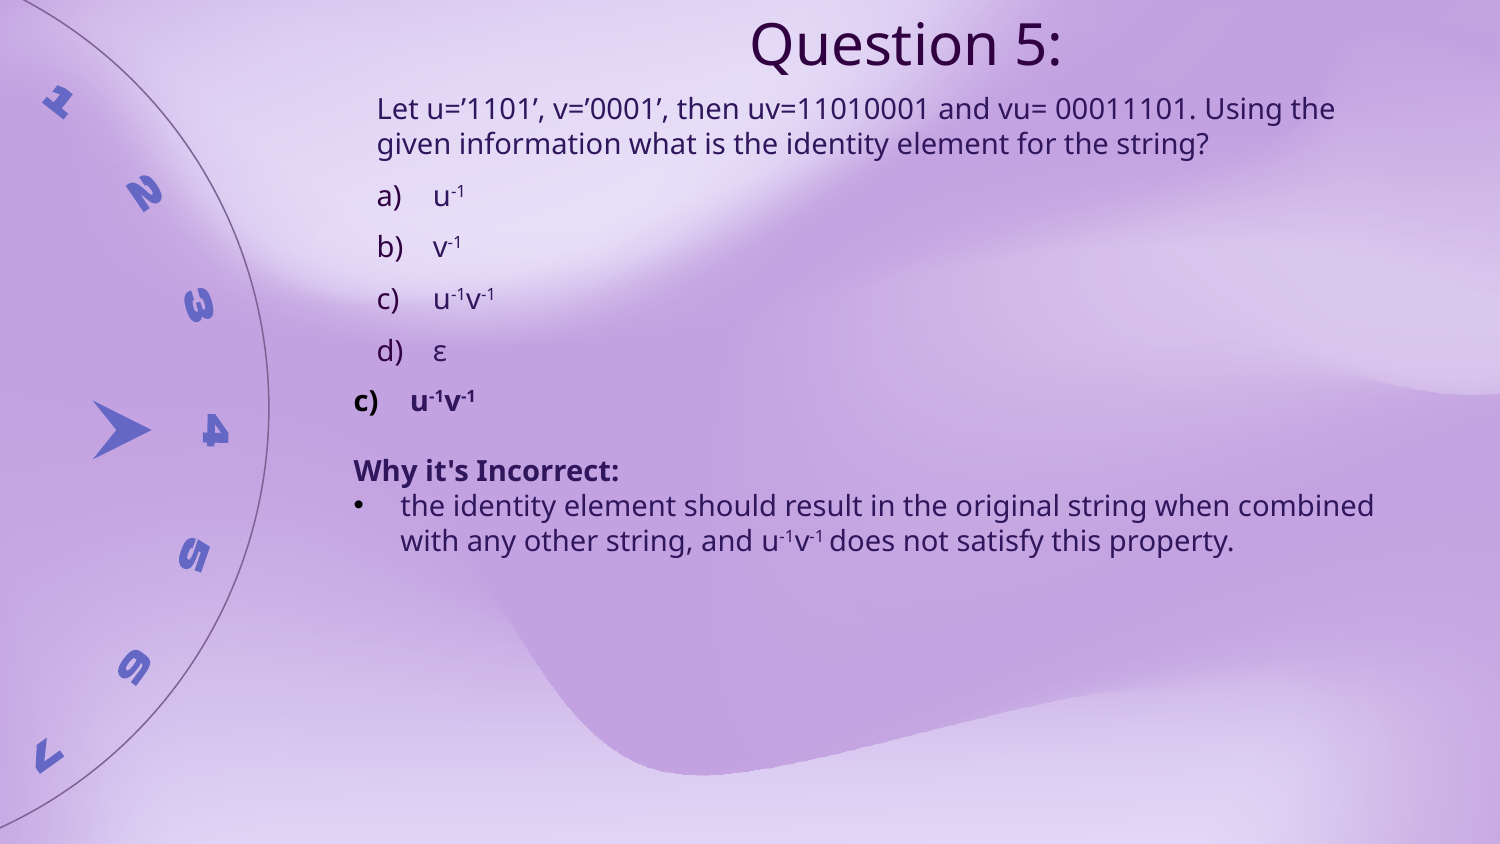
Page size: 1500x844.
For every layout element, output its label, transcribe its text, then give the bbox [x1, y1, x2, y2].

picture [0, 0, 1500, 844]
text_box [0, 0, 269, 828]
text_box Question 5: [734, 0, 1092, 75]
text_box Let u=’1101’, v=’0001’, then uv=11010001 and vu= 00011101. Using the given information what is the identity element for the string? u-1 v-1 u-1v-1 ε [338, 75, 1404, 374]
text_box u-1v-1 Why it's Incorrect: the identity element should result in the original string when combined with any other string, and u-1v-1 does not satisfy this property. [338, 374, 1417, 565]
